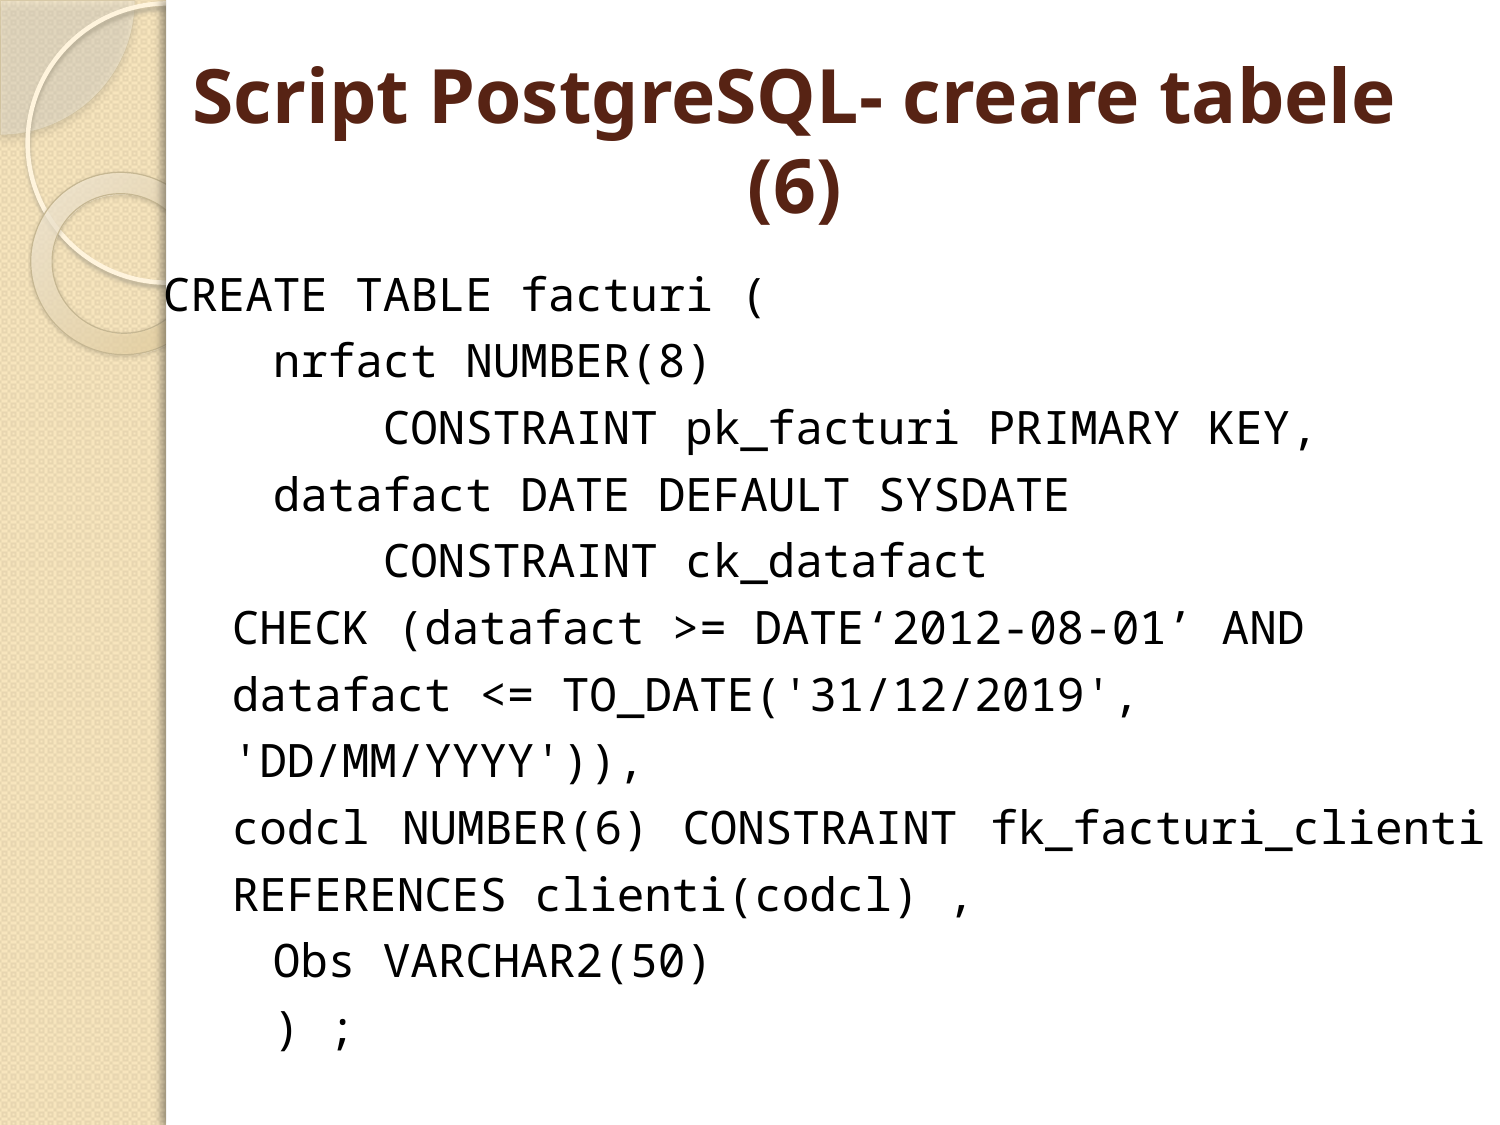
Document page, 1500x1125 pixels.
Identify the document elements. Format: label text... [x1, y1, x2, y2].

list CREATE TABLE facturi ( nrfact NUMBER(8) CONSTRAINT pk_facturi PRIMARY KEY, datafact DATE DEFAULT SYSDATE CONSTRAINT ck_datafact CHECK (datafact >= DATE‘2012-08-01’ AND datafact <= TO_DATE('31/12/2019', 'DD/MM/YYYY')), codcl NUMBER(6) CONSTRAINT fk_facturi_clienti REFERENCES clienti(codcl) , Obs VARCHAR2(50) ) ; [135, 257, 1500, 1106]
title Script PostgreSQL- creare tabele (6) [123, 45, 1466, 233]
